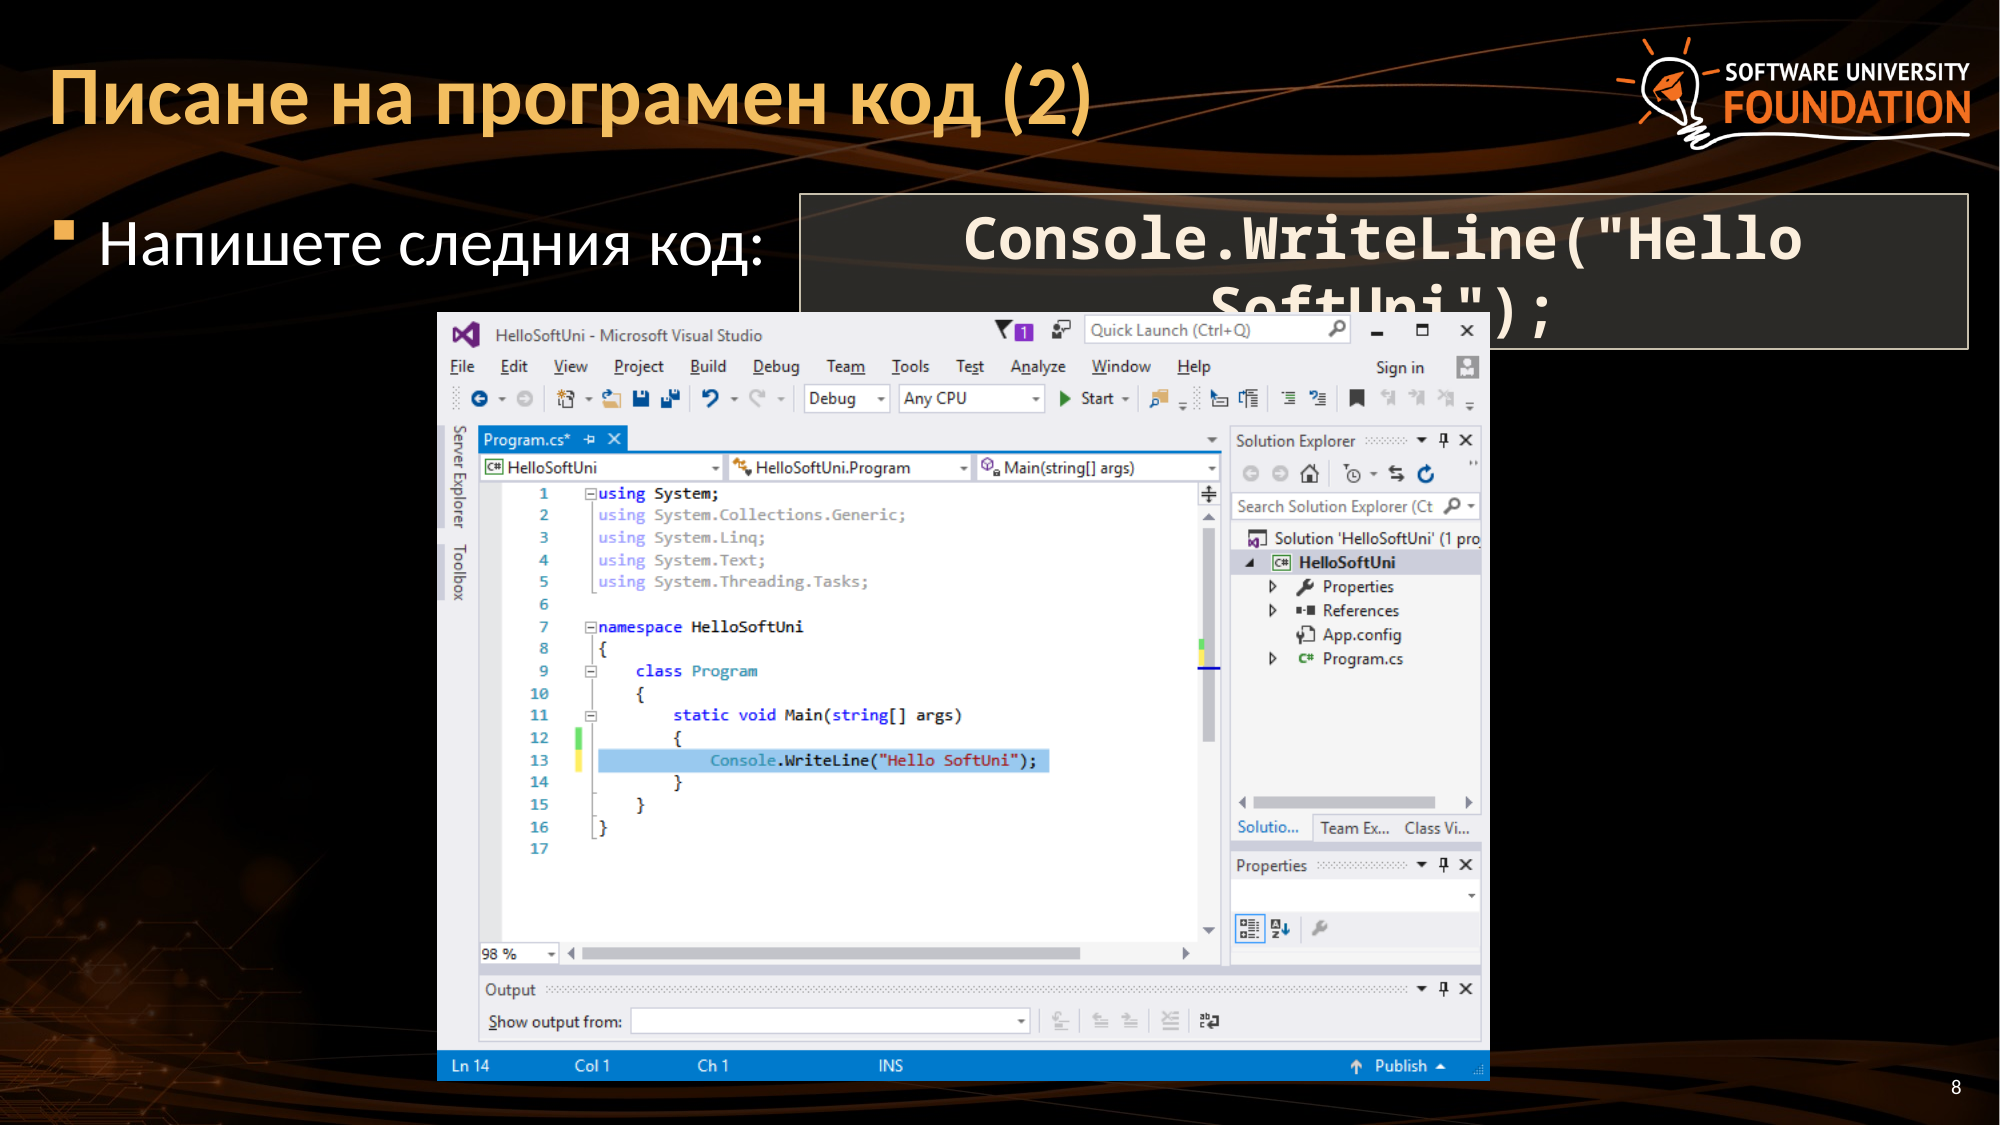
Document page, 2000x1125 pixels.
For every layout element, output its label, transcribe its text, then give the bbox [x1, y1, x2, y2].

list Напишете следния код: [31, 189, 800, 1103]
picture [0, 0, 2000, 1125]
title Писане на програмен код (2) [30, 6, 1602, 189]
text_box Console.WriteLine("Hello SoftUni"); [799, 193, 1968, 349]
slide_number 8 [1897, 1070, 1968, 1103]
